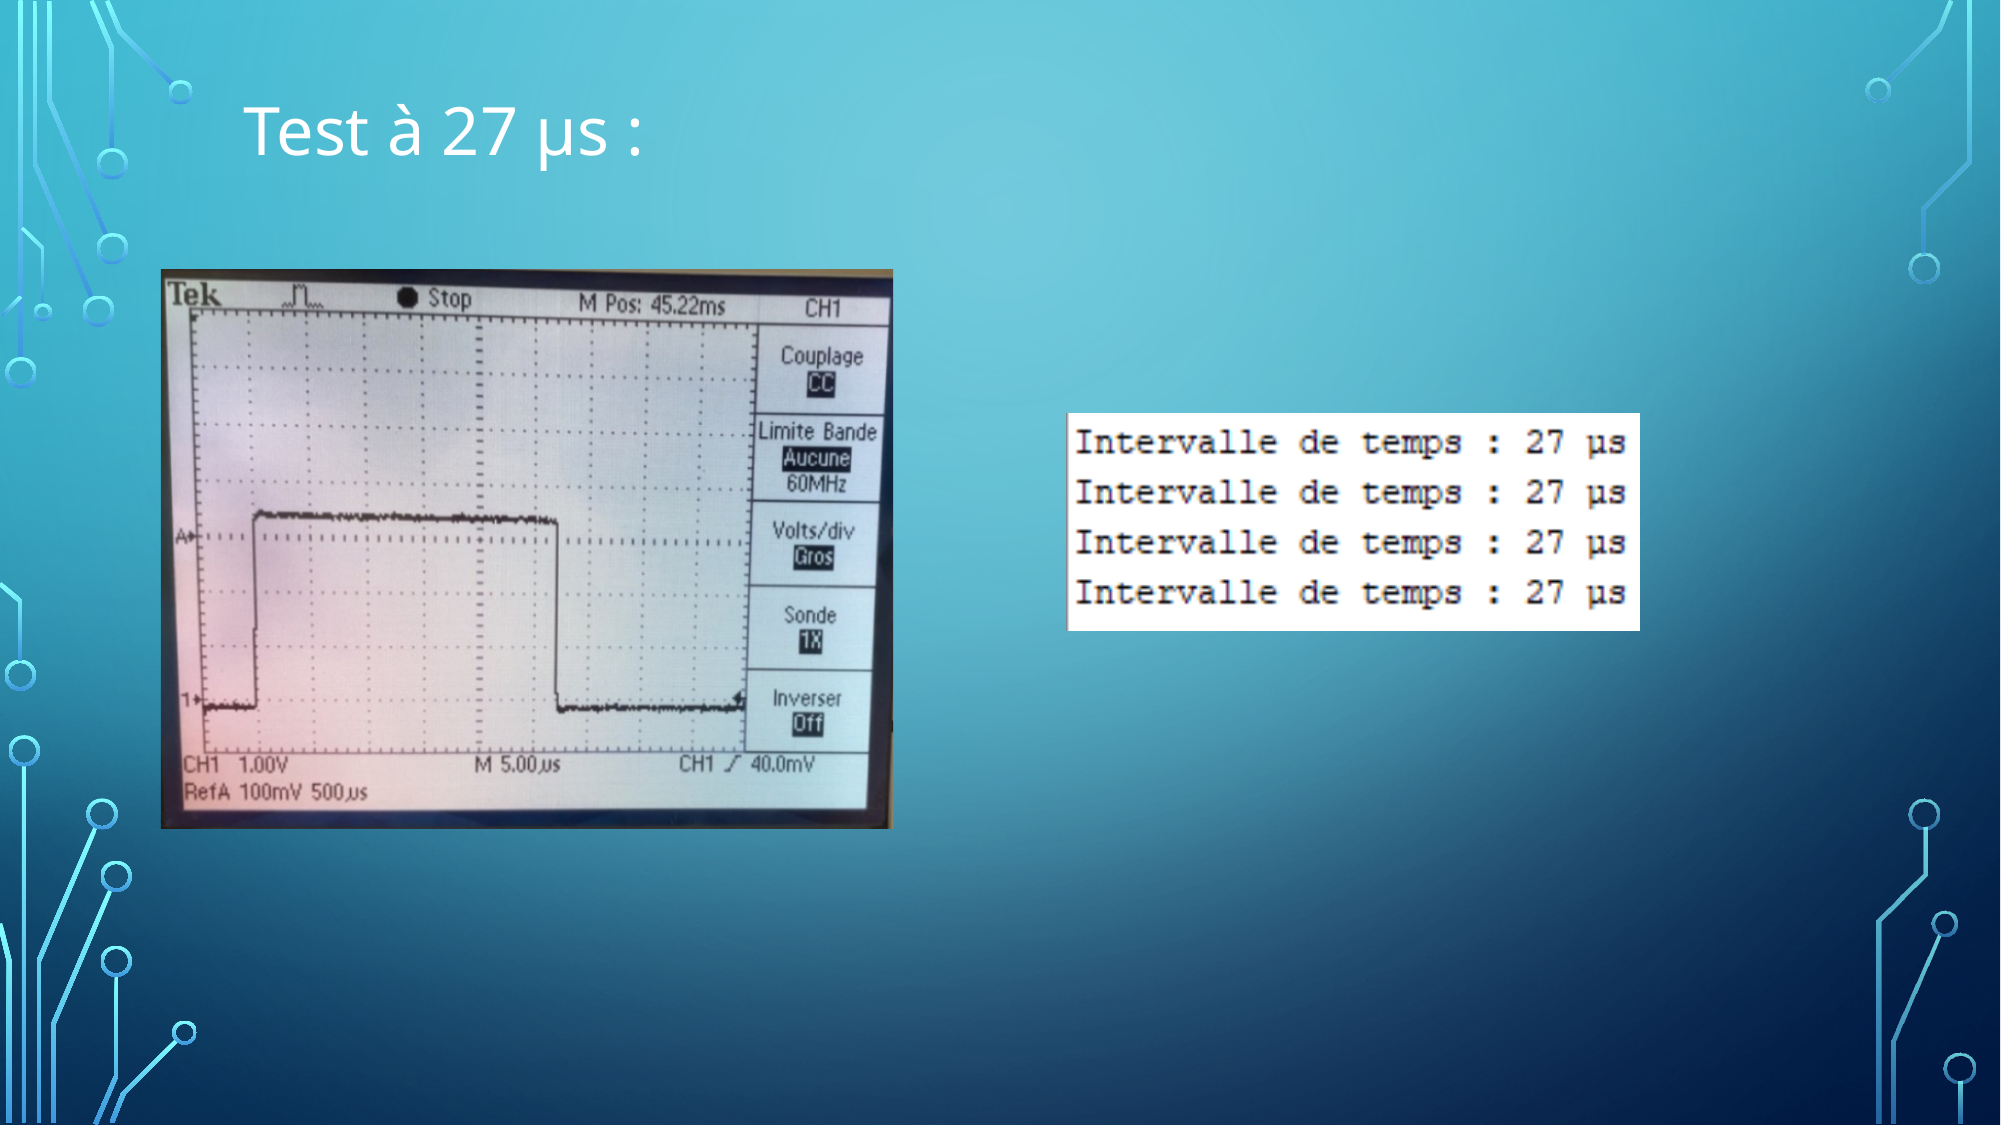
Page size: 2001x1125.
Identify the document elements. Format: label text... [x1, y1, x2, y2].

text_box Test à 27 µs : [229, 81, 1165, 177]
picture [1066, 413, 1640, 631]
picture [160, 182, 894, 916]
